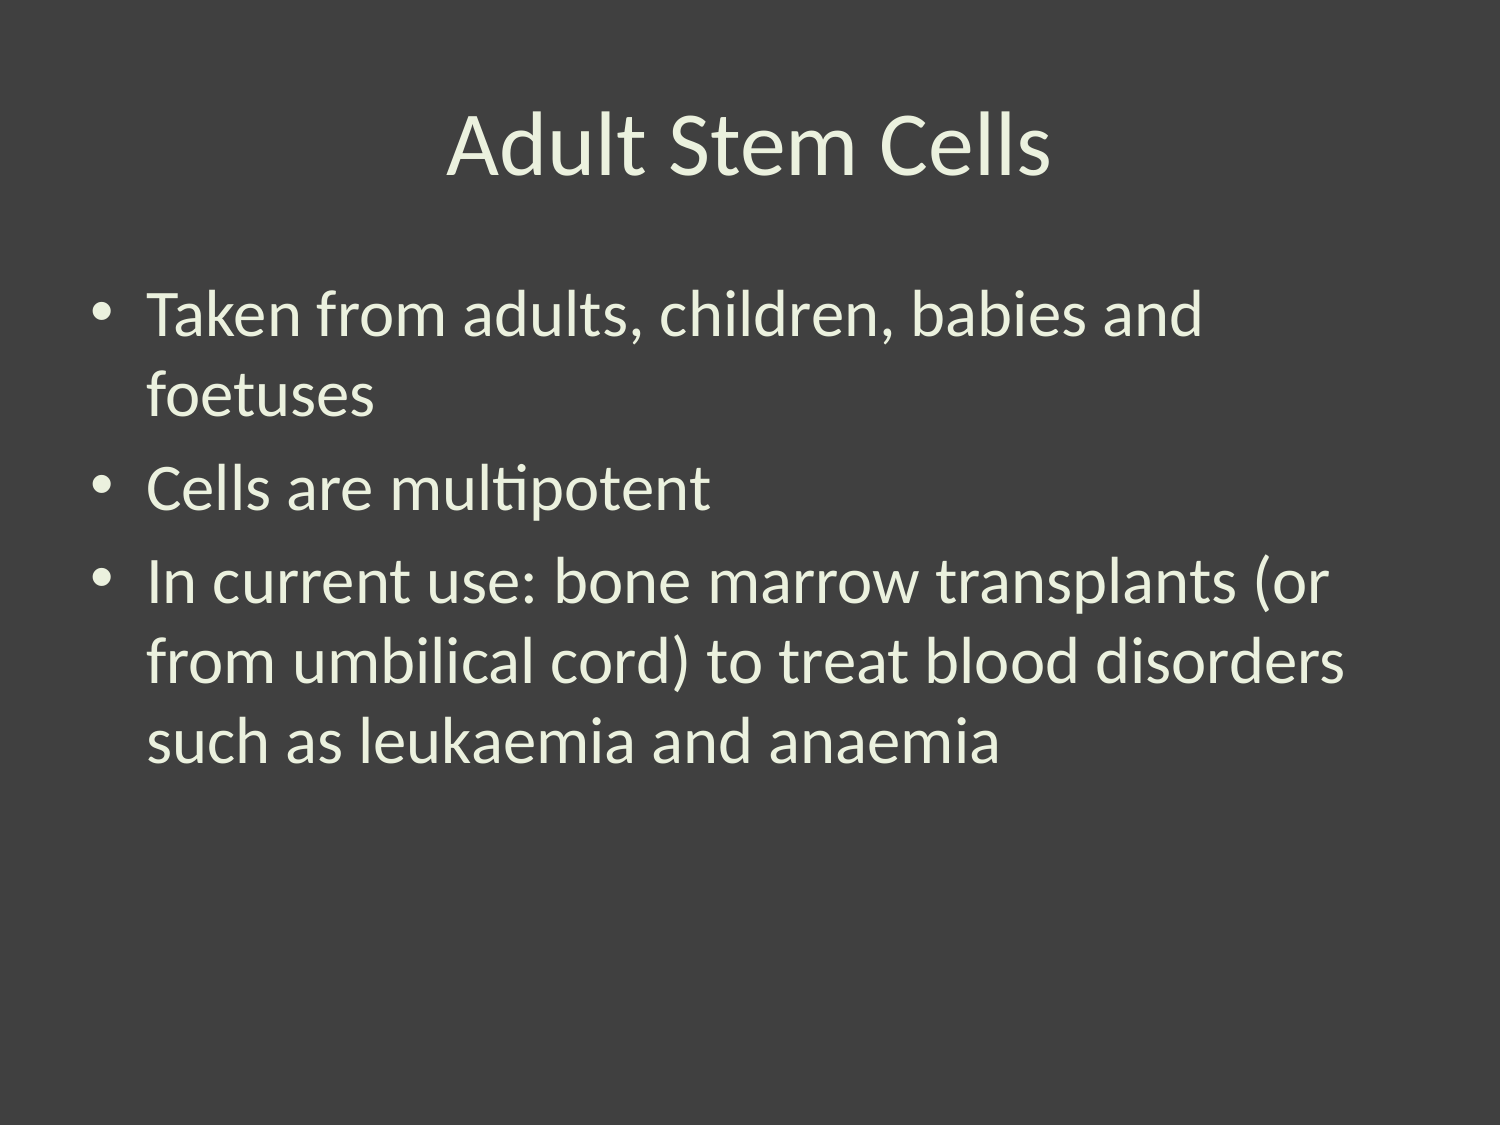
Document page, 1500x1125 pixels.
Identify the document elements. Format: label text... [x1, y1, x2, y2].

title Adult Stem Cells [75, 45, 1425, 233]
list Taken from adults, children, babies and foetuses Cells are multipotent In current use: bone marrow transplants (or from umbilical cord) to treat blood disorders such as leukaemia and anaemia [75, 262, 1425, 1005]
